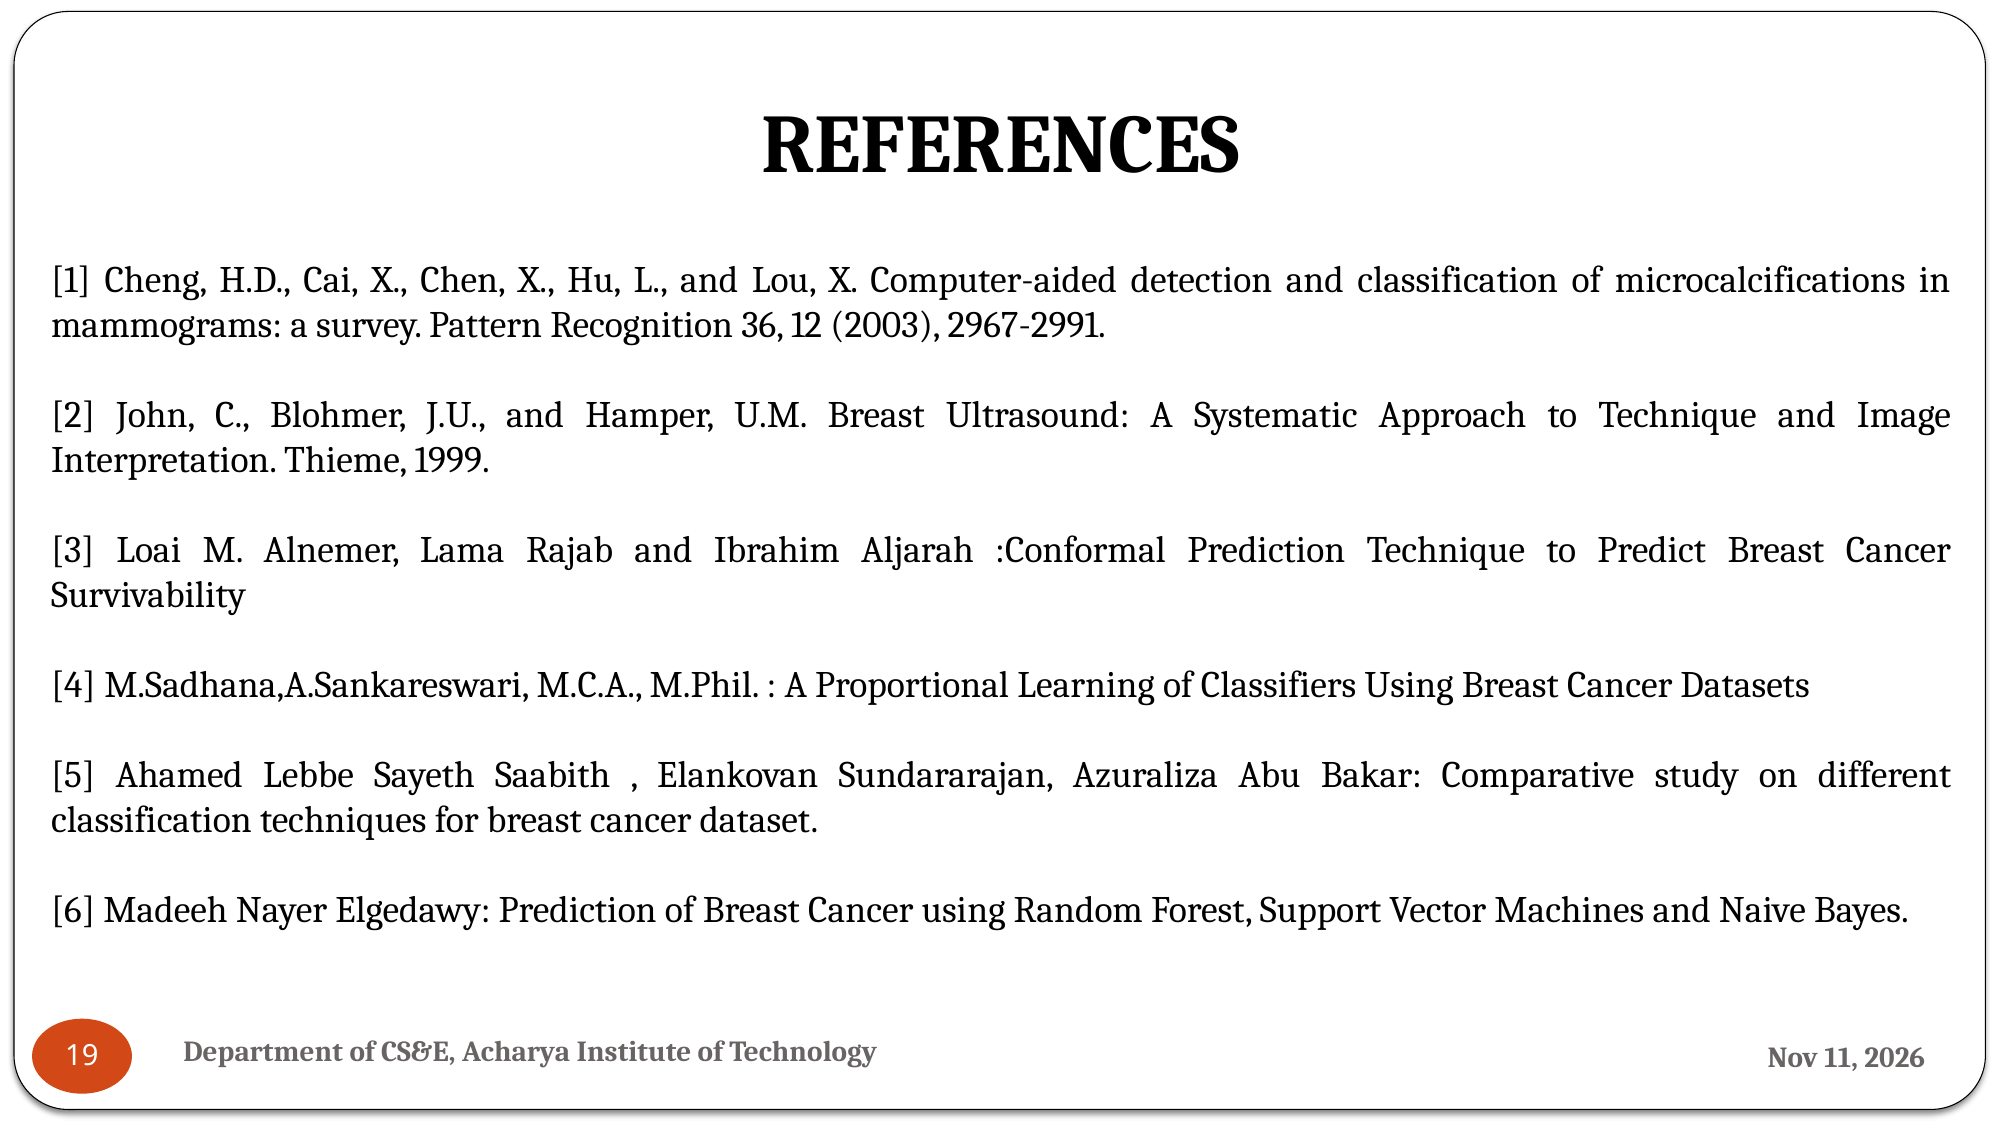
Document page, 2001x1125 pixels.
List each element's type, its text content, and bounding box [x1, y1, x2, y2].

footer Department of CS&E, Acharya Institute of Technology [143, 1012, 919, 1088]
slide_number 19 [32, 1018, 132, 1094]
text_box [1] Cheng, H.D., Cai, X., Chen, X., Hu, L., and Lou, X. Computer-aided detection and classification of microcalcifications in mammograms: a survey. Pattern Recognition 36, 12 (2003), 2967-2991. [2] John, C., Blohmer, J.U., and Hamper, U.M. Breast Ultrasound: A Systematic Approach to Technique and Image Interpretation. Thieme, 1999. [3] Loai M. Alnemer, Lama Rajab and Ibrahim Aljarah :Conformal Prediction Technique to Predict Breast Cancer Survivability [4] M.Sadhana,A.Sankareswari, M.C.A., M.Phil. : A Proportional Learning of Classifiers Using Breast Cancer Datasets [5] Ahamed Lebbe Sayeth Saabith , Elankovan Sundararajan, Azuraliza Abu Bakar: Comparative study on different classification techniques for breast cancer dataset. [6] Madeeh Nayer Elgedawy: Prediction of Breast Cancer using Random Forest, Support Vector Machines and Naive Bayes. [36, 247, 1969, 938]
text_box REFERENCES [31, 45, 1971, 233]
slide_number 3-Jul-24 [1727, 1015, 1966, 1096]
